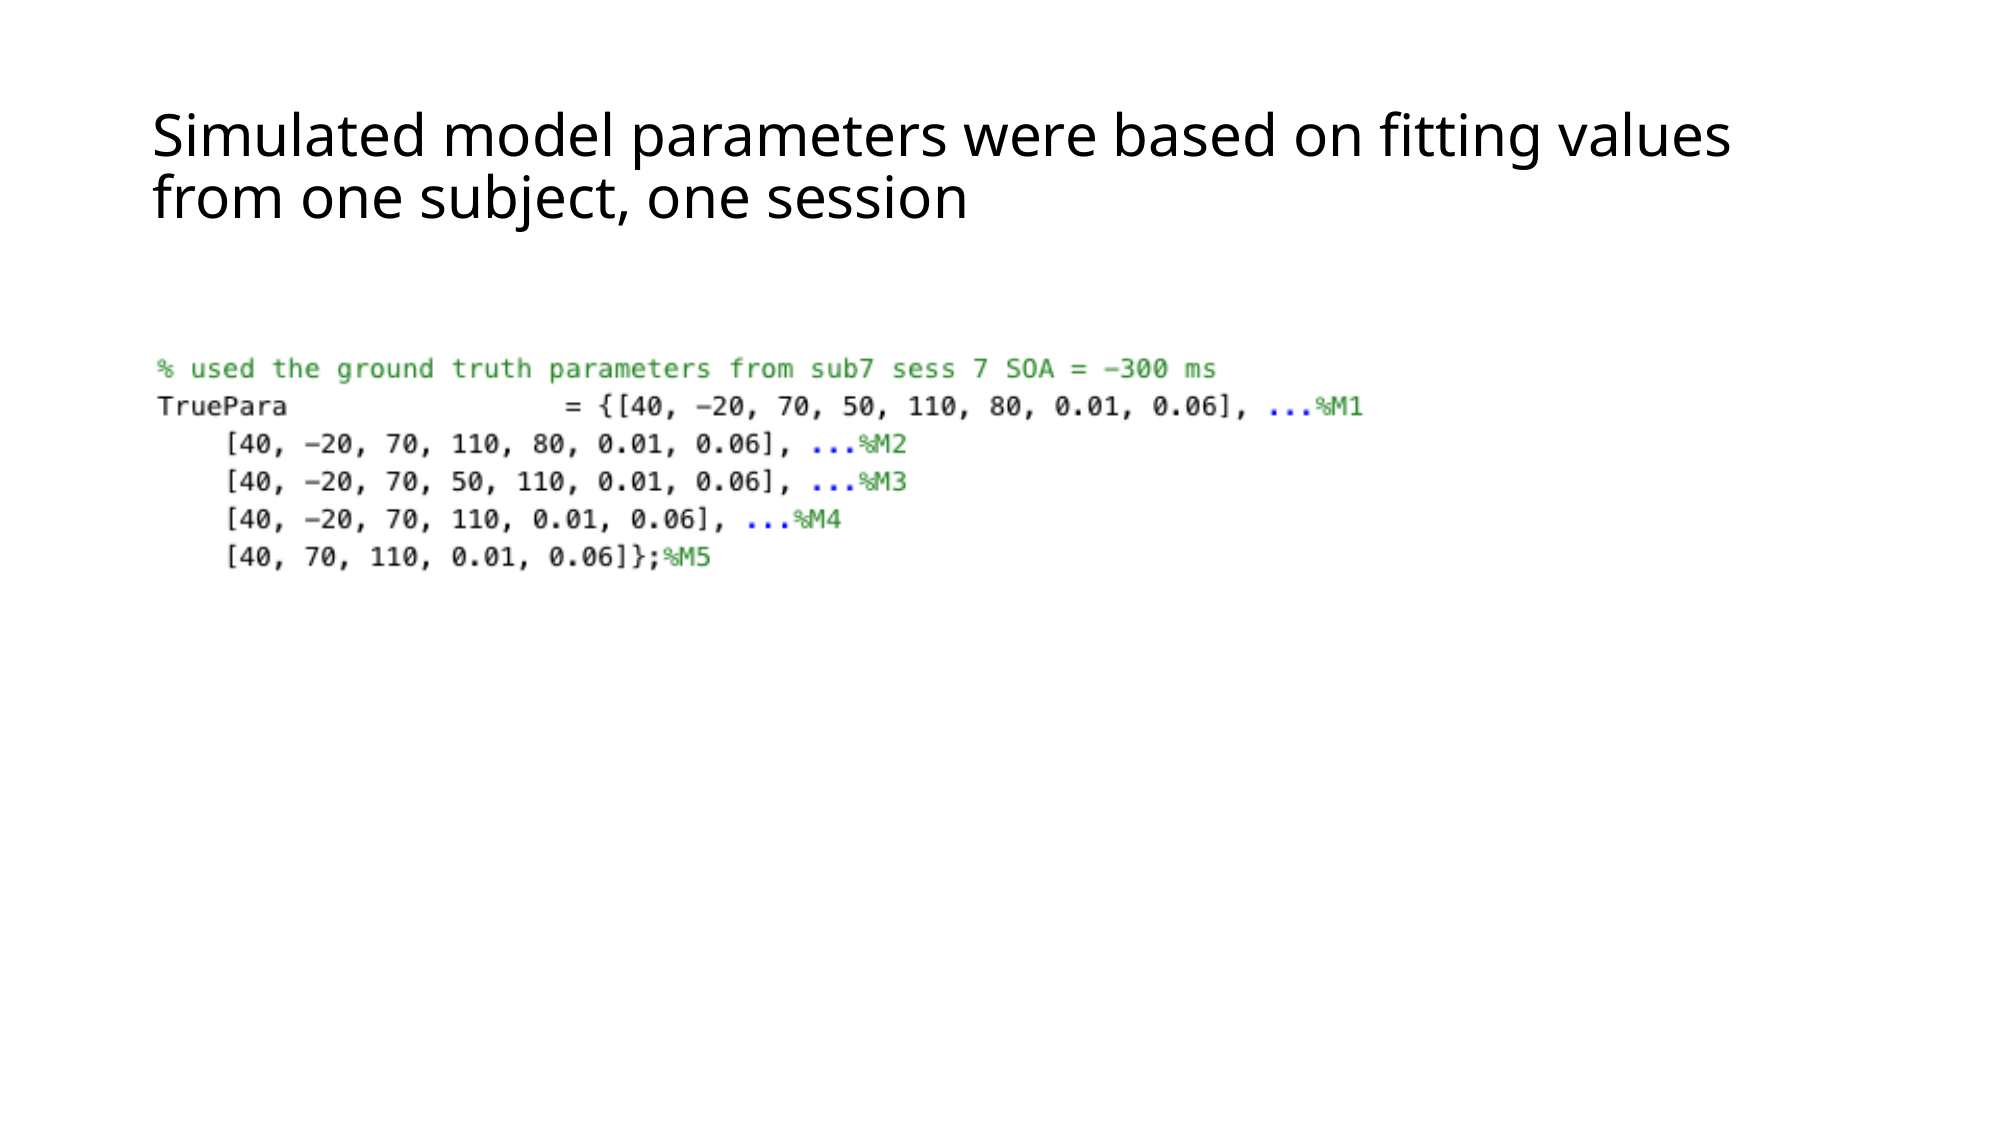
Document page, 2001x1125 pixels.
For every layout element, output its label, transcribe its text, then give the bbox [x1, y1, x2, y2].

title Simulated model parameters were based on fitting values from one subject, one session [137, 59, 1863, 278]
picture [137, 330, 1377, 604]
